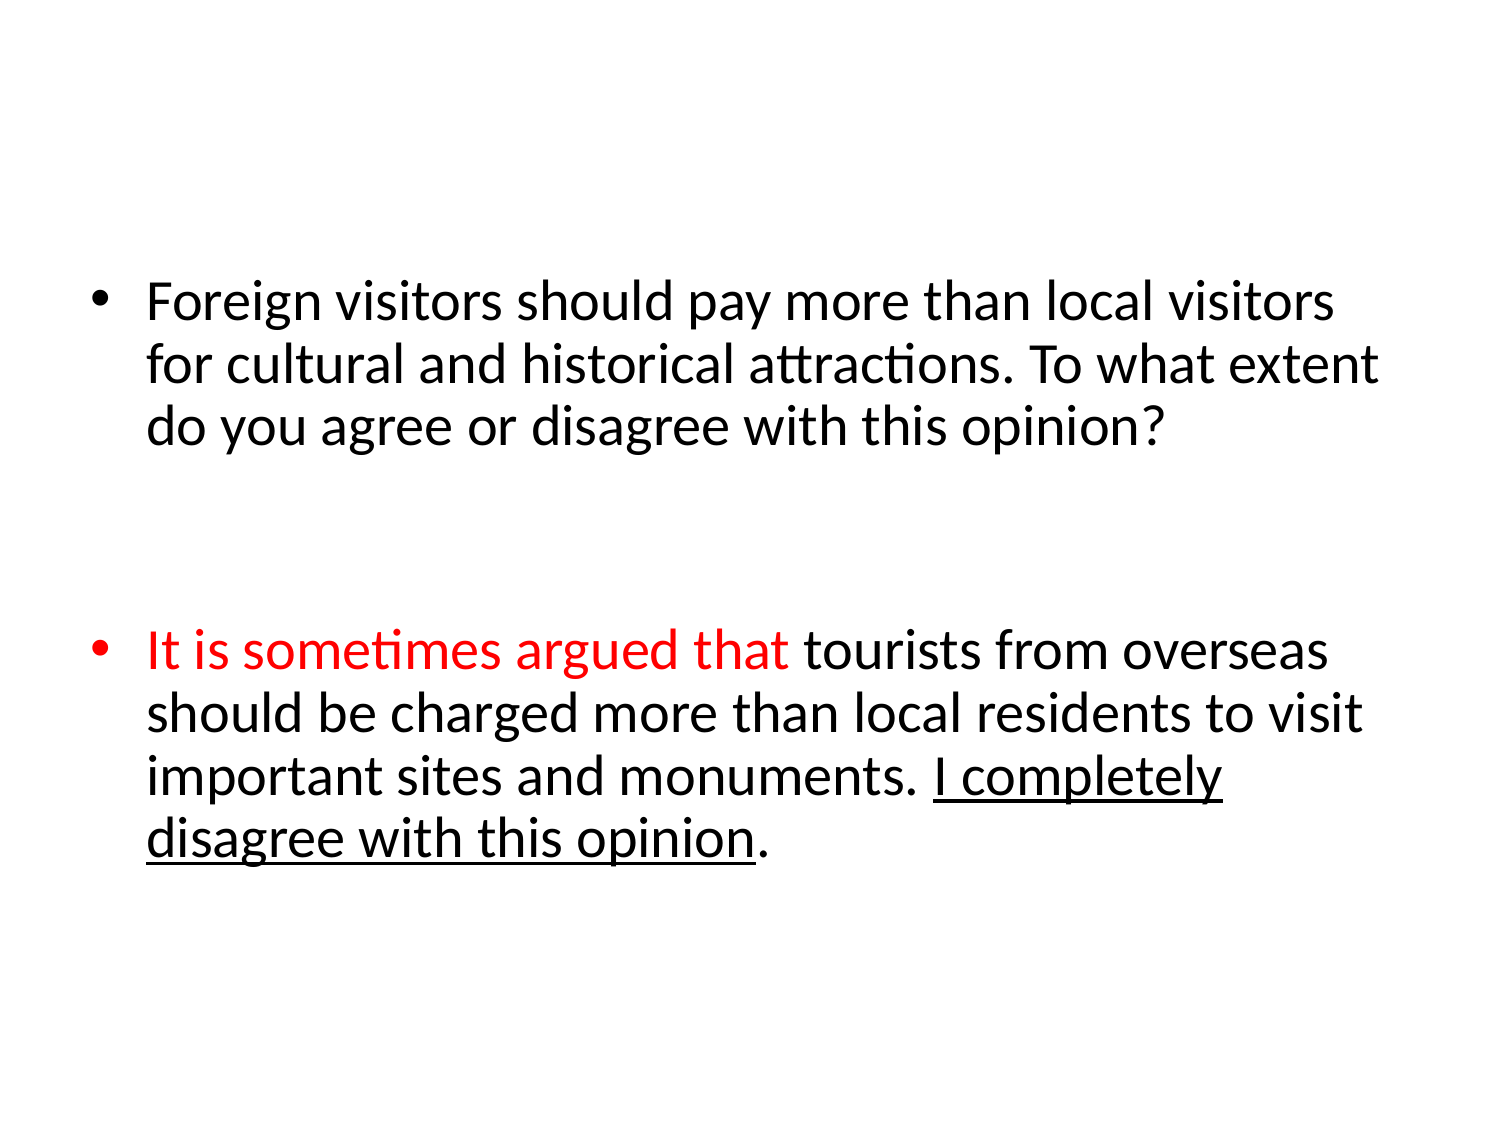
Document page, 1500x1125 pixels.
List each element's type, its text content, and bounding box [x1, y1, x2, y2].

list Foreign visitors should pay more than local visitors for cultural and historical attractions. To what extent do you agree or disagree with this opinion? It is sometimes argued that tourists from overseas should be charged more than local residents to visit important sites and monuments. I completely disagree with this opinion. [75, 262, 1425, 1005]
